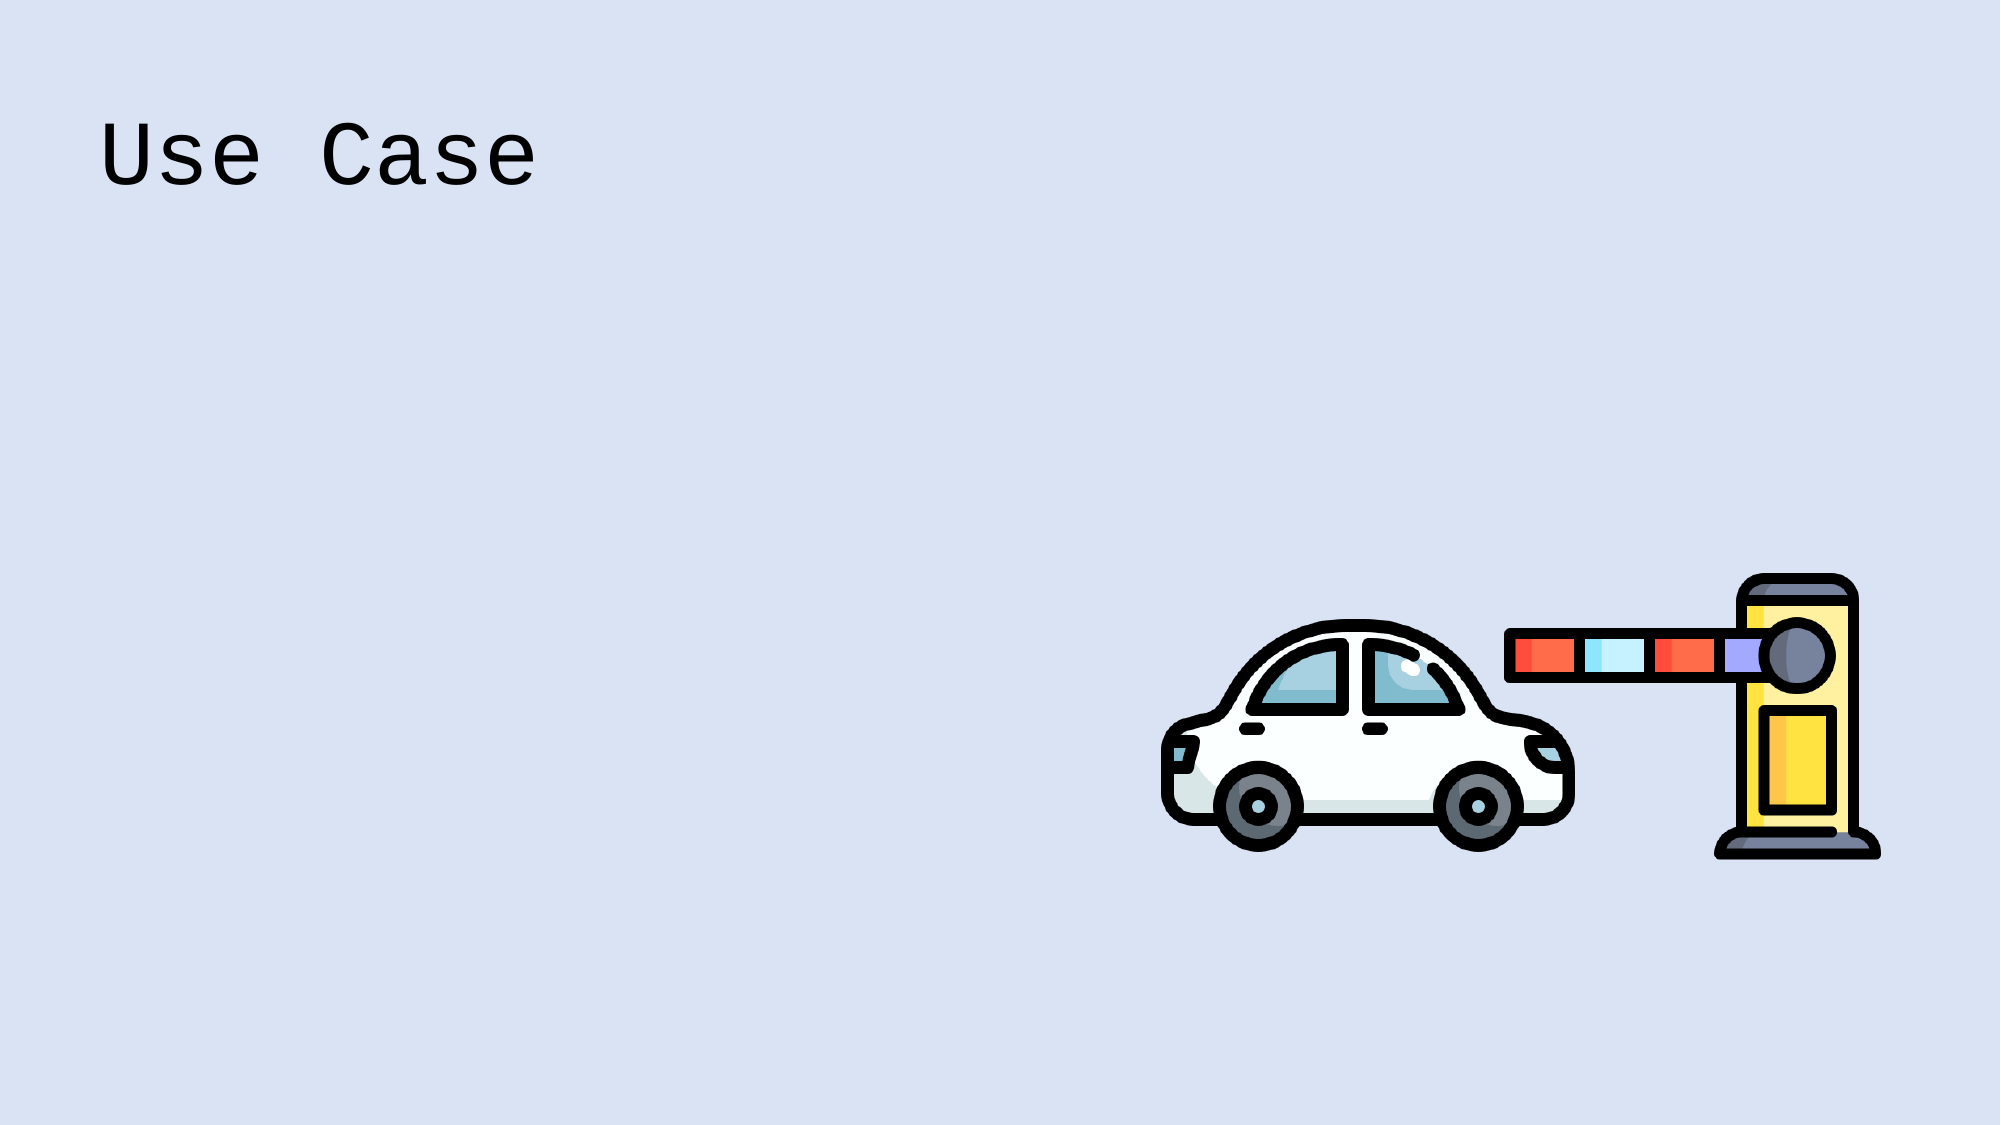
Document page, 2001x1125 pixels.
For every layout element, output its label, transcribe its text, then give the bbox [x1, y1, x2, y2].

text_box Use Case [84, 85, 555, 211]
picture [1161, 528, 1881, 942]
